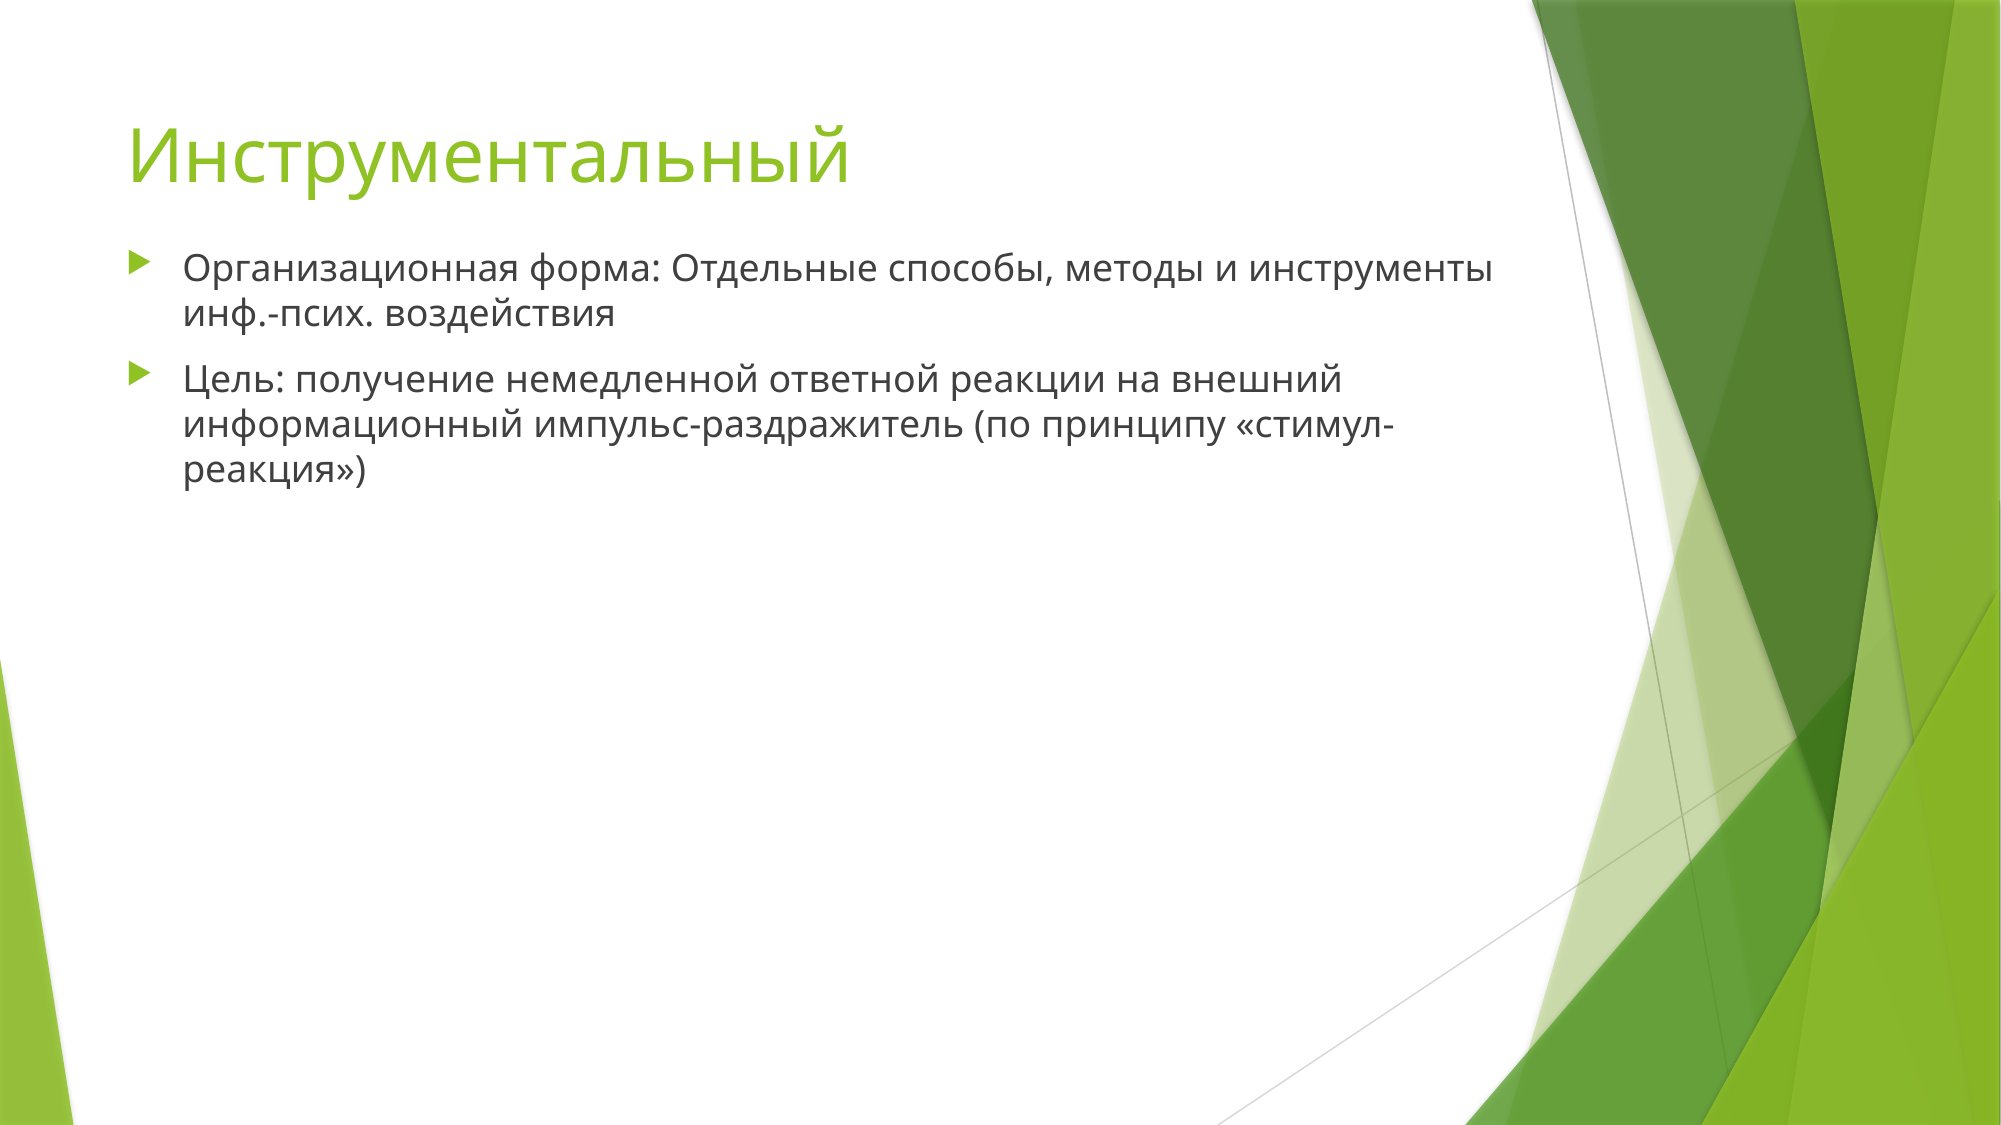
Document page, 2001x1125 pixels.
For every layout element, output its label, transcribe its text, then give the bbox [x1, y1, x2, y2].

title Инструментальный [111, 99, 1522, 236]
list Организационная форма: Отдельные способы, методы и инструменты инф.-псих. воздействия Цель: получение немедленной ответной реакции на внешний информационный импульс-раздражитель (по принципу «стимул- реакция») [111, 236, 1522, 992]
